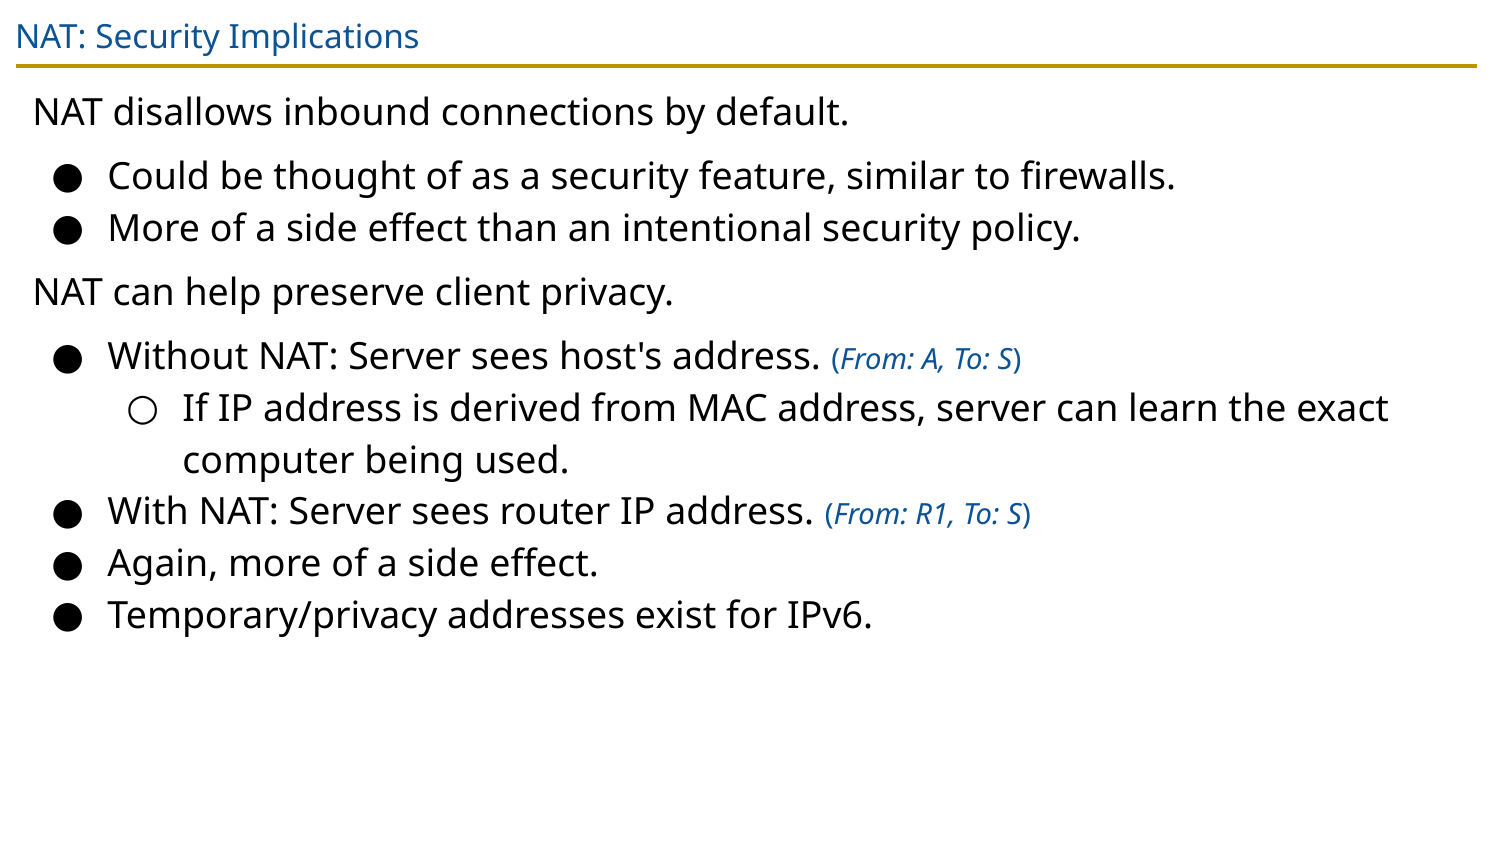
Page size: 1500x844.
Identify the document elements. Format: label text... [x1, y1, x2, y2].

title NAT: Security Implications [0, 0, 1500, 65]
list NAT disallows inbound connections by default. Could be thought of as a security feature, similar to firewalls. More of a side effect than an intentional security policy. NAT can help preserve client privacy. Without NAT: Server sees host's address. (From: A, To: S) If IP address is derived from MAC address, server can learn the exact computer being used. With NAT: Server sees router IP address. (From: R1, To: S) Again, more of a side effect. Temporary/privacy addresses exist for IPv6. [17, 65, 1480, 810]
